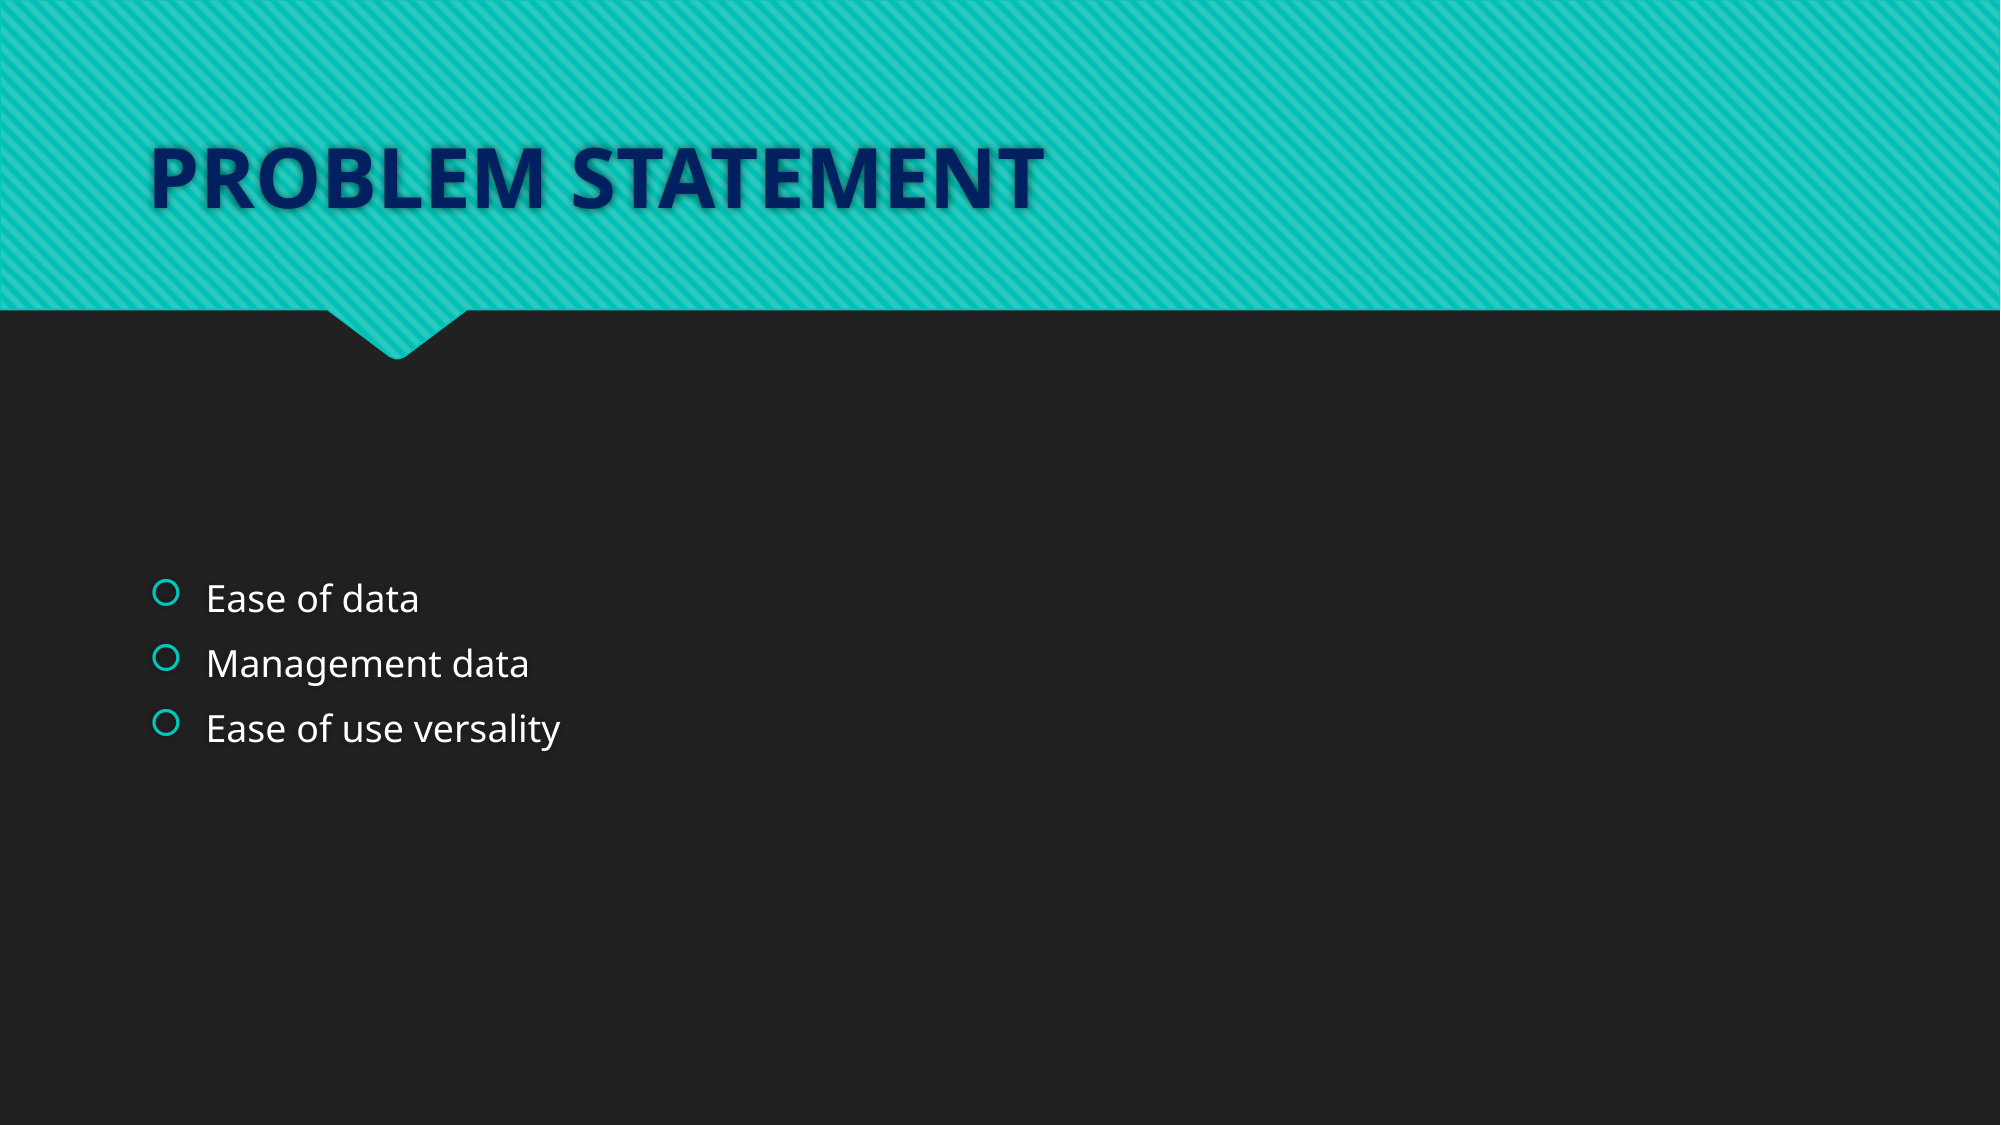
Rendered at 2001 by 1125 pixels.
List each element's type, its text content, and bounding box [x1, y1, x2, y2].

title PROBLEM STATEMENT [132, 73, 1868, 233]
list Ease of data Management data Ease of use versality [134, 364, 1866, 962]
